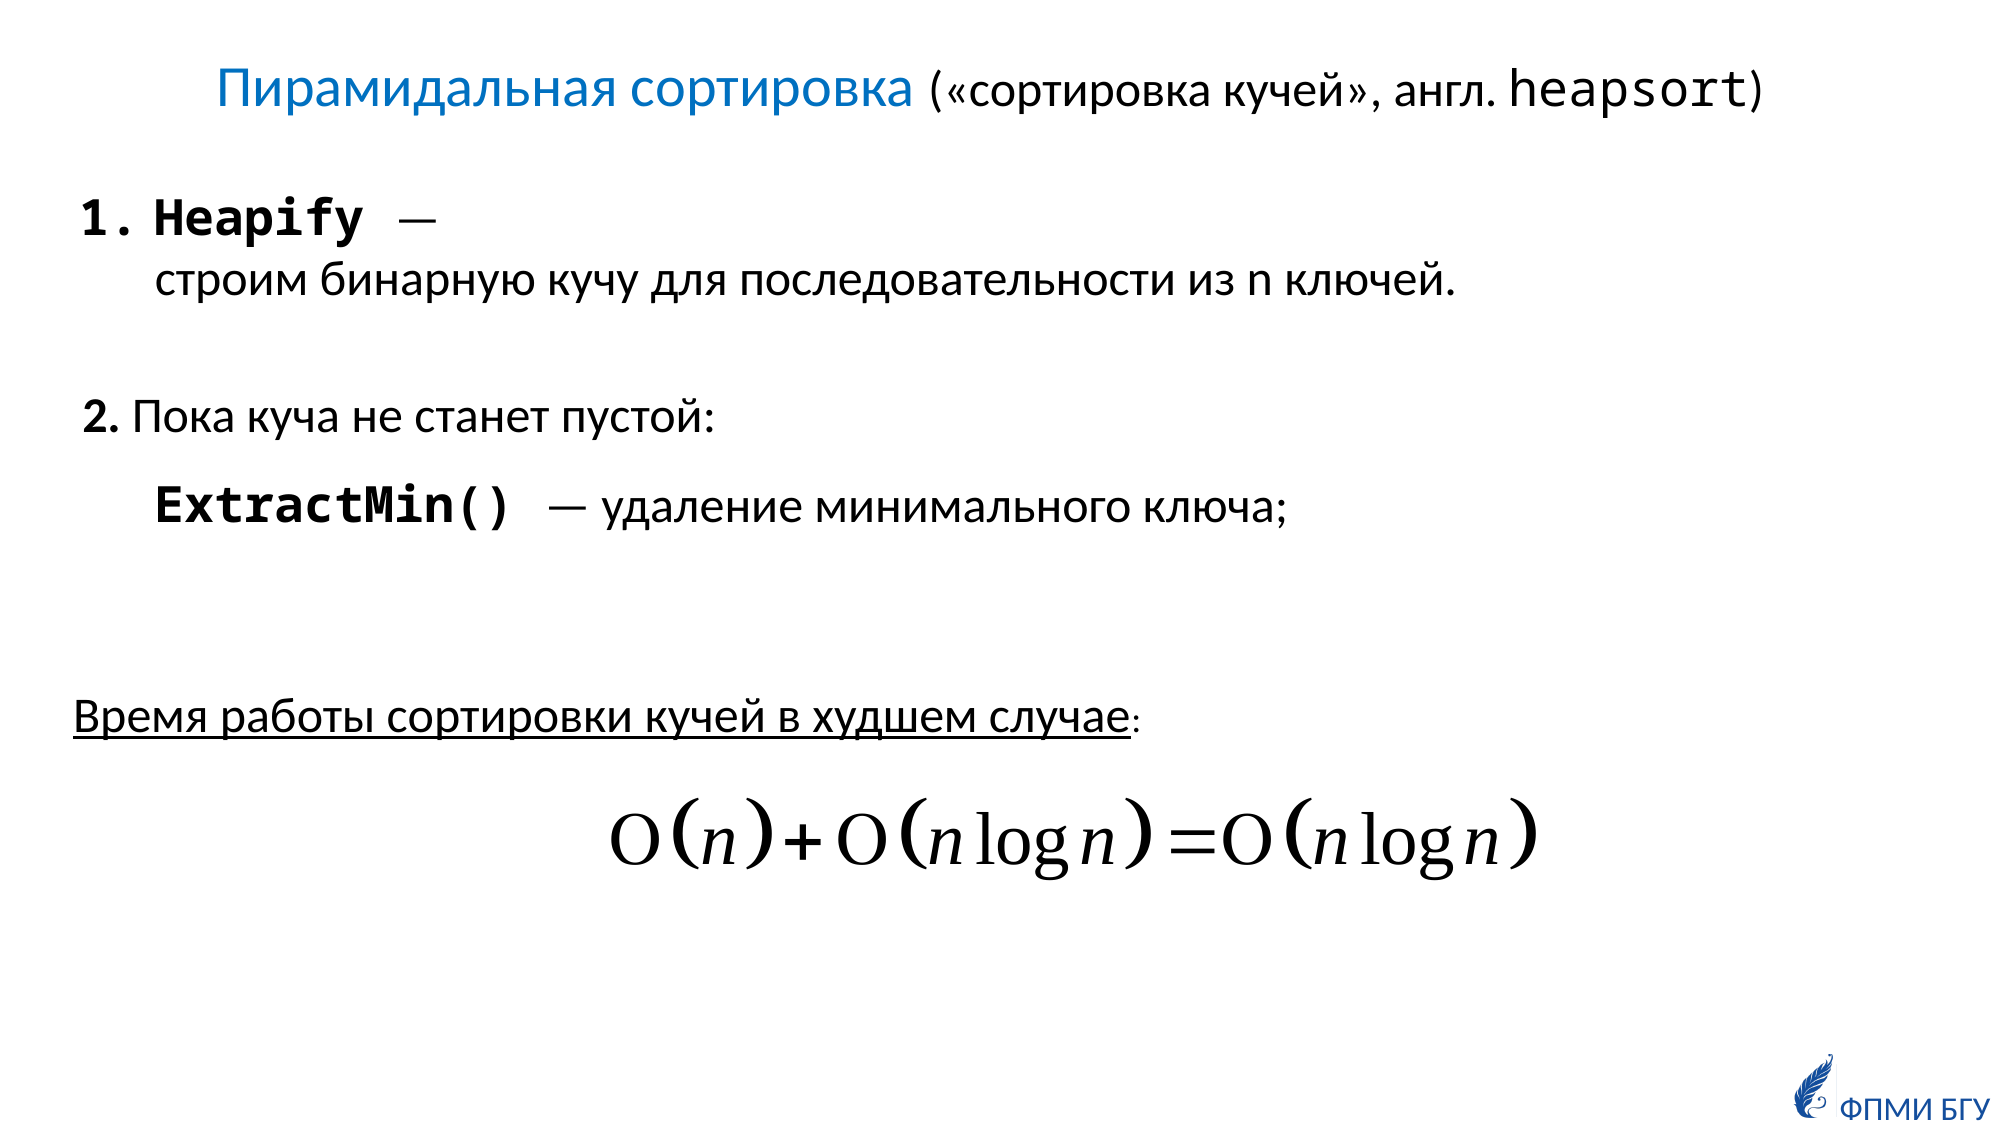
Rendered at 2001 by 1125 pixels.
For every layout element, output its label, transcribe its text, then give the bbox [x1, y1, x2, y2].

text_box Время работы сортировки кучей в худшем случае: [58, 675, 1157, 751]
picture [1793, 1054, 1837, 1118]
text_box ExtractMin() — удаление минимального ключа; [64, 464, 1476, 540]
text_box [599, 789, 1543, 902]
text_box 2. Пока куча не станет пустой: [67, 375, 732, 451]
text_box Heapify — строим бинарную кучу для последовательности из n ключей. [64, 177, 1476, 313]
text_box Пирамидальная сортировка («сортировка кучей», англ. heapsort) [103, 41, 1878, 126]
